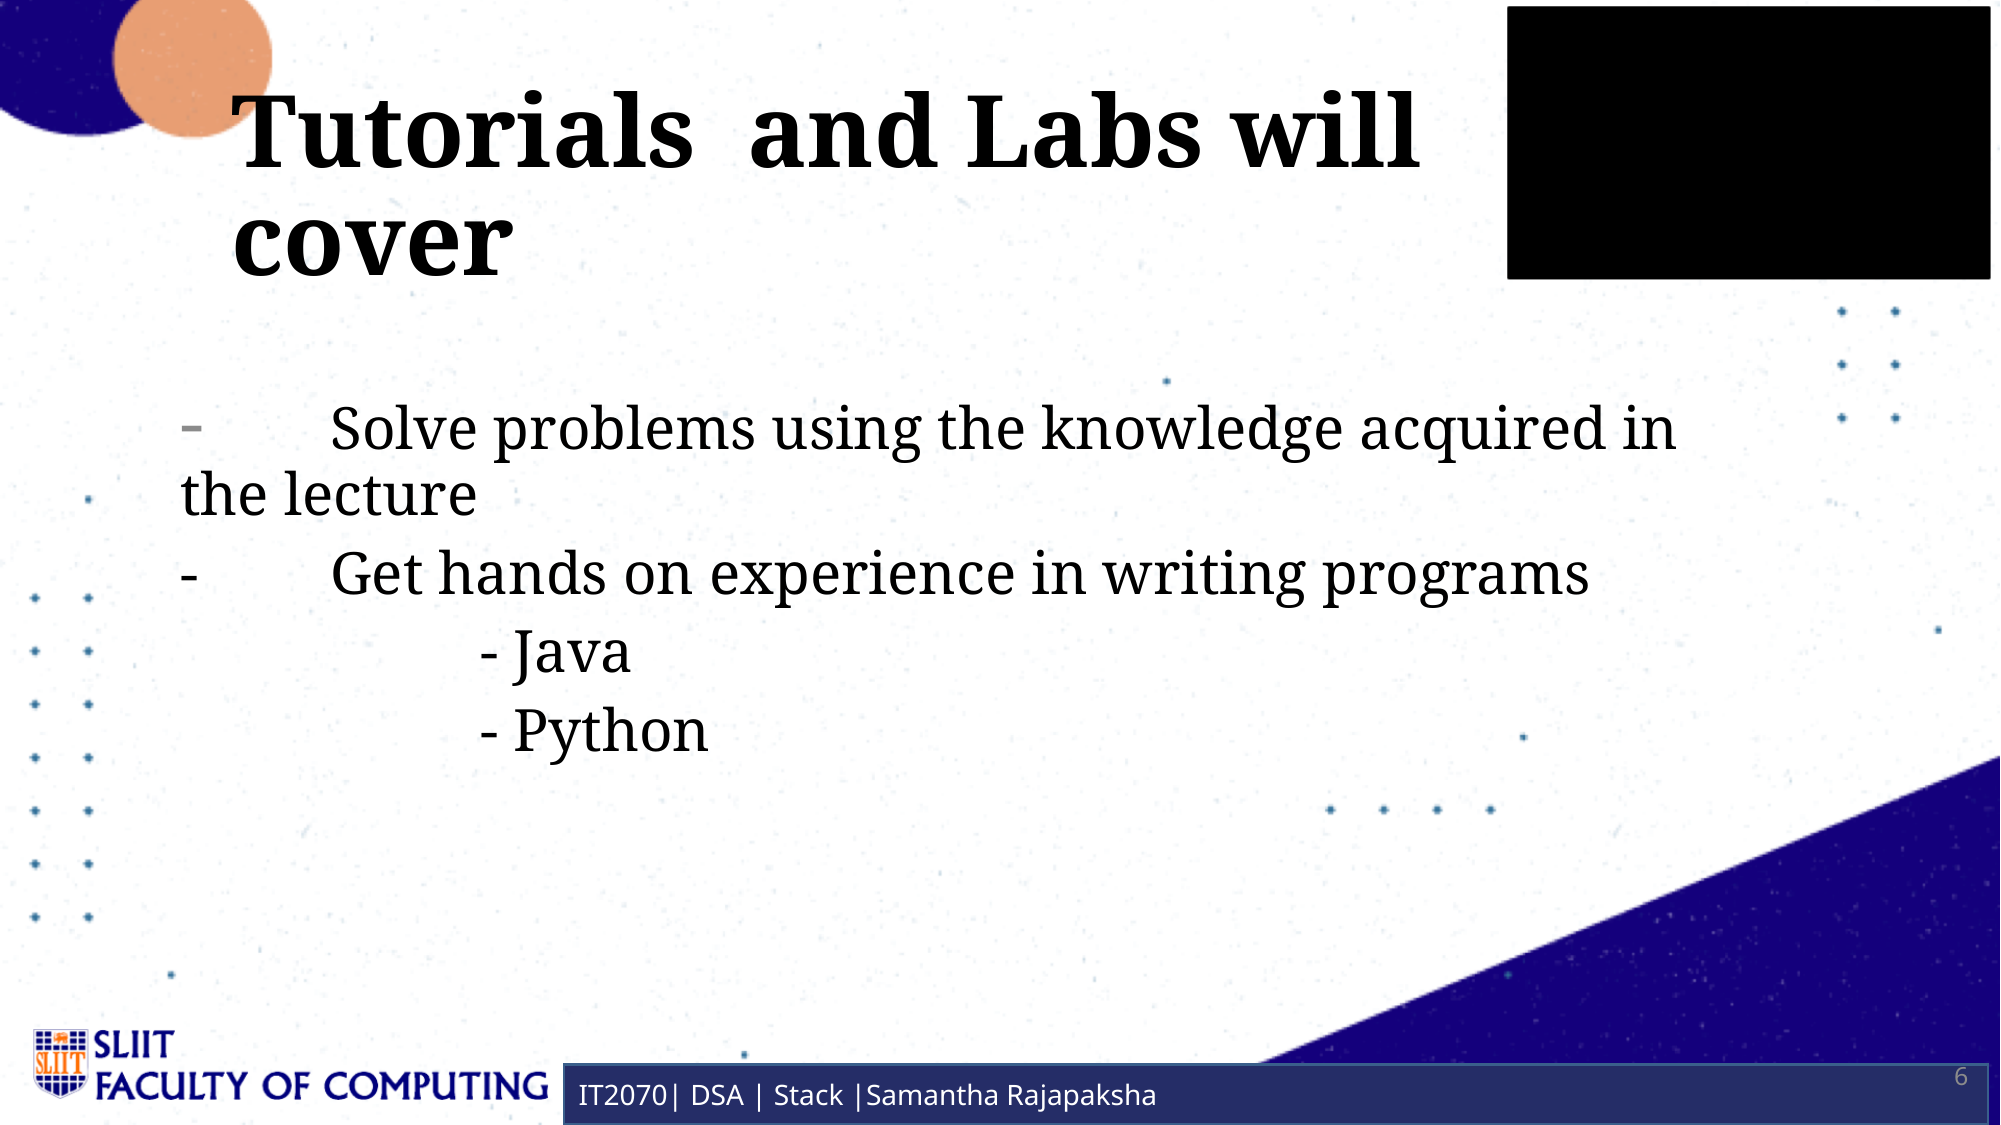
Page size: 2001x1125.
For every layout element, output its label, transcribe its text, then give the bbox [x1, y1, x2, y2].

slide_number 6 [1883, 1047, 1984, 1108]
title Tutorials and Labs will cover [216, 122, 1509, 255]
subtitle - Solve problems using the knowledge acquired in the lecture - Get hands on experience in writing programs - Java - Python [165, 271, 1750, 863]
picture [0, 0, 2000, 1125]
